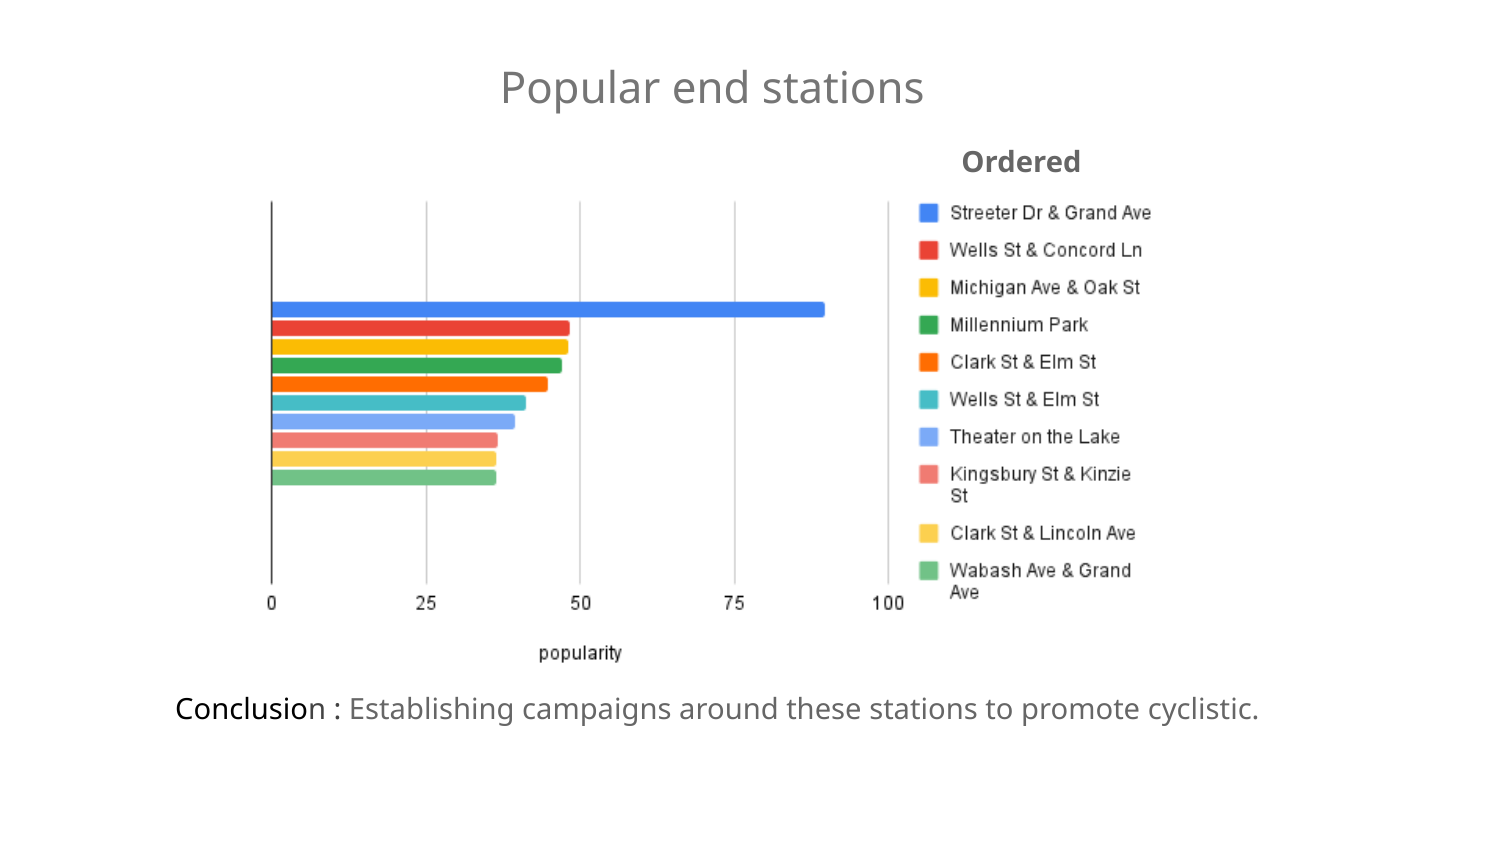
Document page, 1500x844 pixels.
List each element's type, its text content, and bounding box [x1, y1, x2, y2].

text_box Popular end stations [320, 45, 1104, 128]
text_box Ordered [946, 128, 1105, 188]
text_box Conclusion : Establishing campaigns around these stations to promote cyclistic. [160, 675, 1340, 741]
picture [243, 189, 1182, 694]
